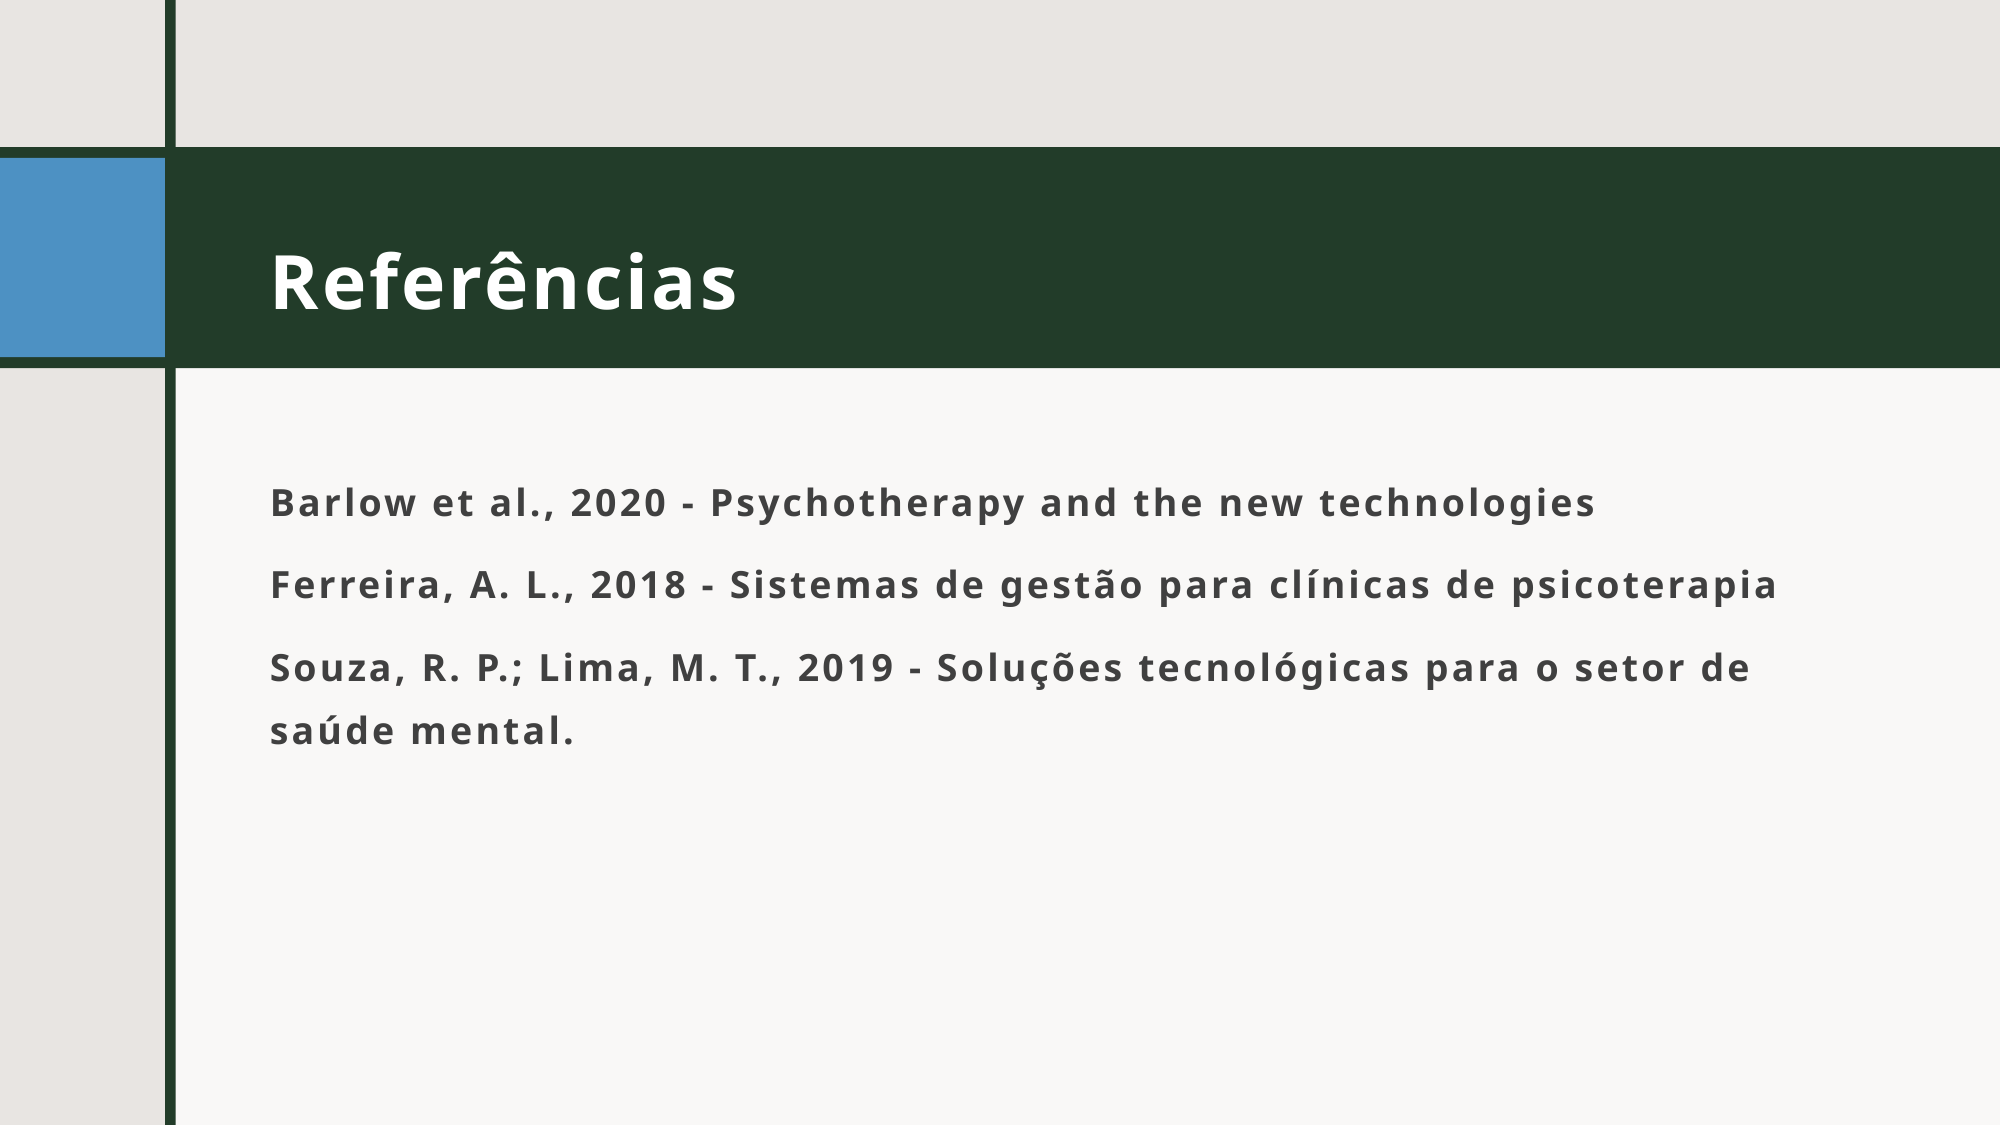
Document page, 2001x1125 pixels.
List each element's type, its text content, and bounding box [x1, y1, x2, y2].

text_box [0, 369, 164, 1125]
text_box [0, 358, 164, 369]
text_box [177, 146, 2000, 369]
text_box [0, 146, 164, 157]
text_box [177, 0, 2000, 146]
text_box [164, 0, 177, 1125]
text_box [0, 0, 164, 146]
text_box [0, 157, 164, 358]
text_box [177, 369, 2000, 1125]
list Barlow et al., 2020 - Psychotherapy and the new technologies Ferreira, A. L., 2018 - Sistemas de gestão para clínicas de psicoterapia Souza, R. P.; Lima, M. T., 2019 - Soluções tecnológicas para o setor de saúde mental. [251, 443, 1882, 1006]
title Referências [251, 171, 1895, 341]
